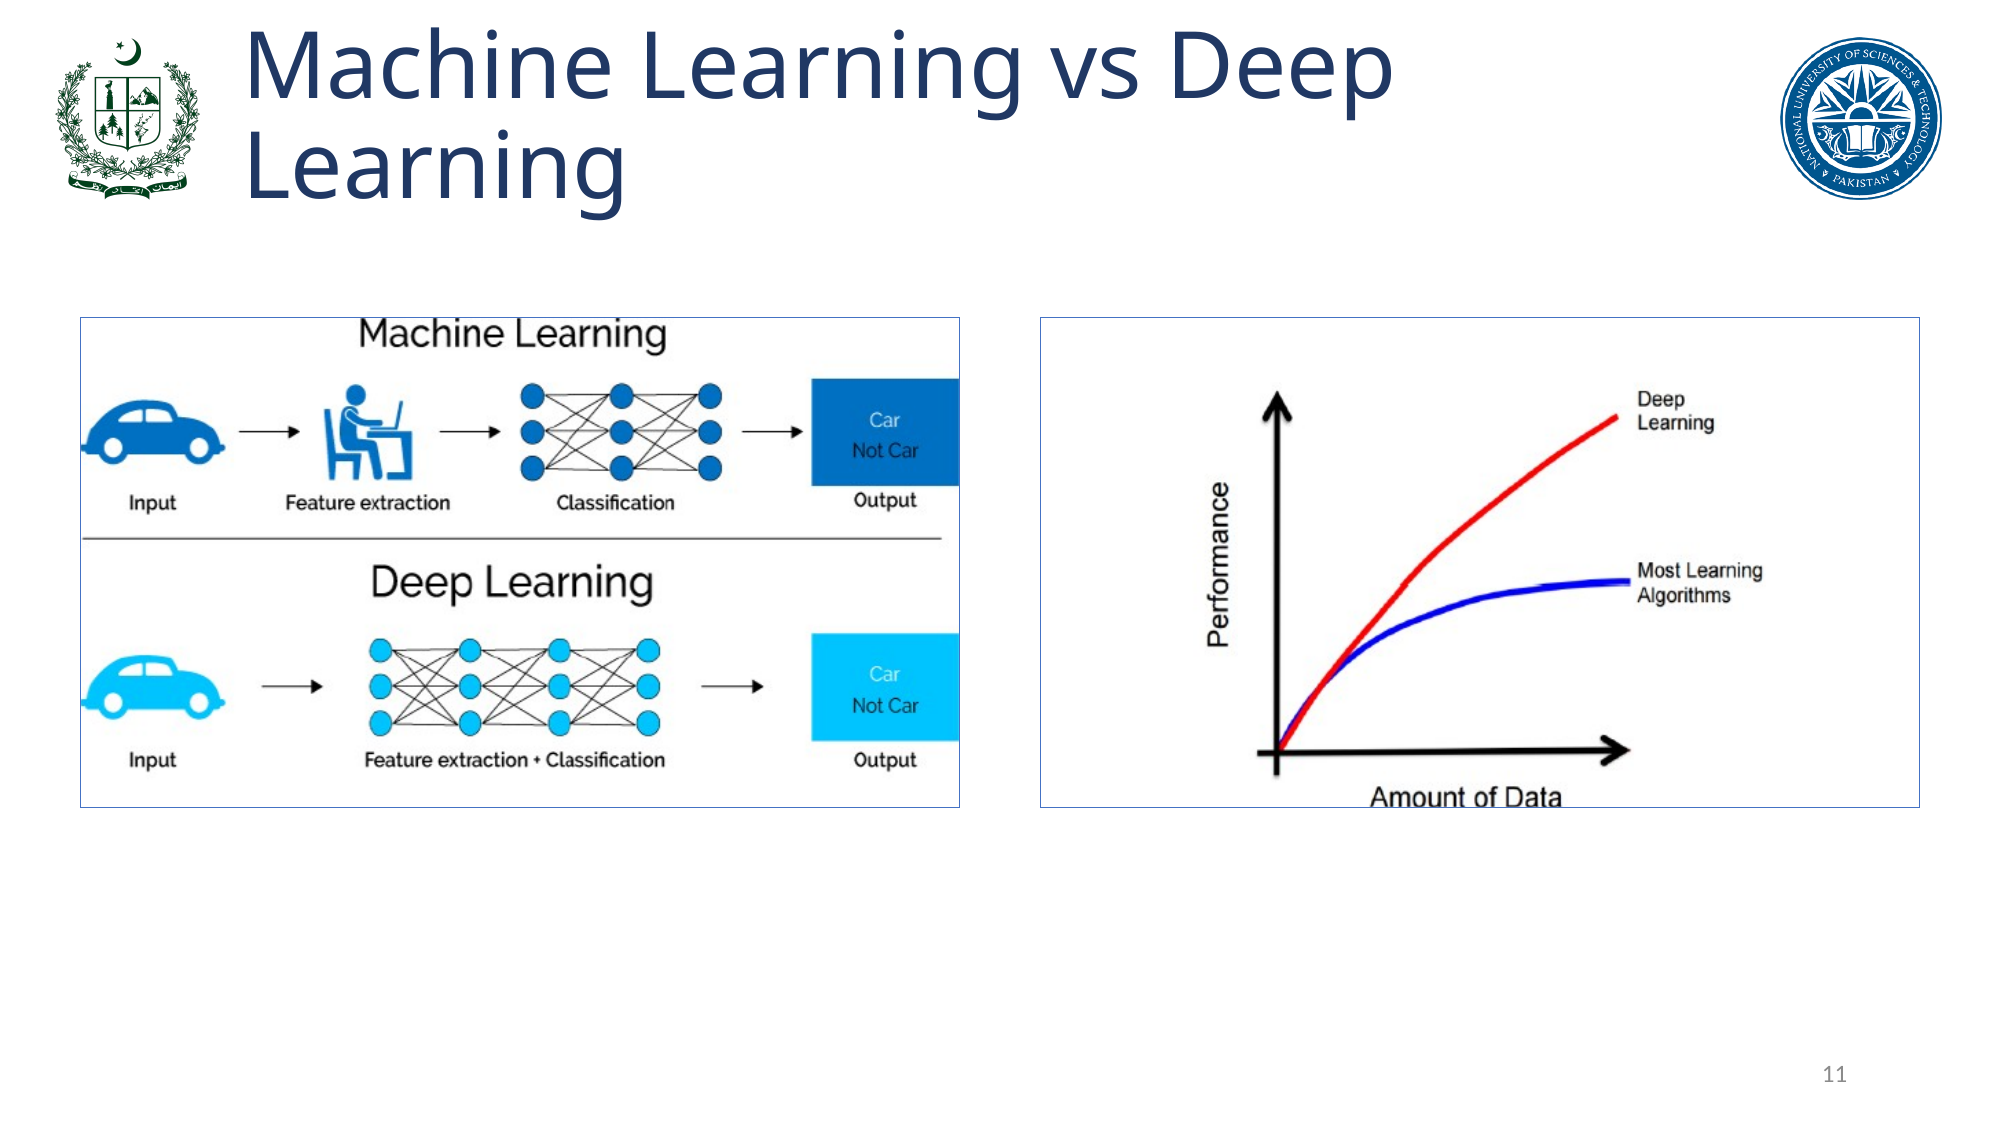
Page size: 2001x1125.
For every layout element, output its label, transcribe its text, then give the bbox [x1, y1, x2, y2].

slide_number 11 [1412, 1042, 1863, 1103]
title Machine Learning vs Deep Learning [227, 9, 1753, 228]
text_box [1040, 317, 1920, 808]
text_box [80, 317, 960, 808]
picture [55, 38, 200, 200]
picture [1780, 37, 1942, 200]
